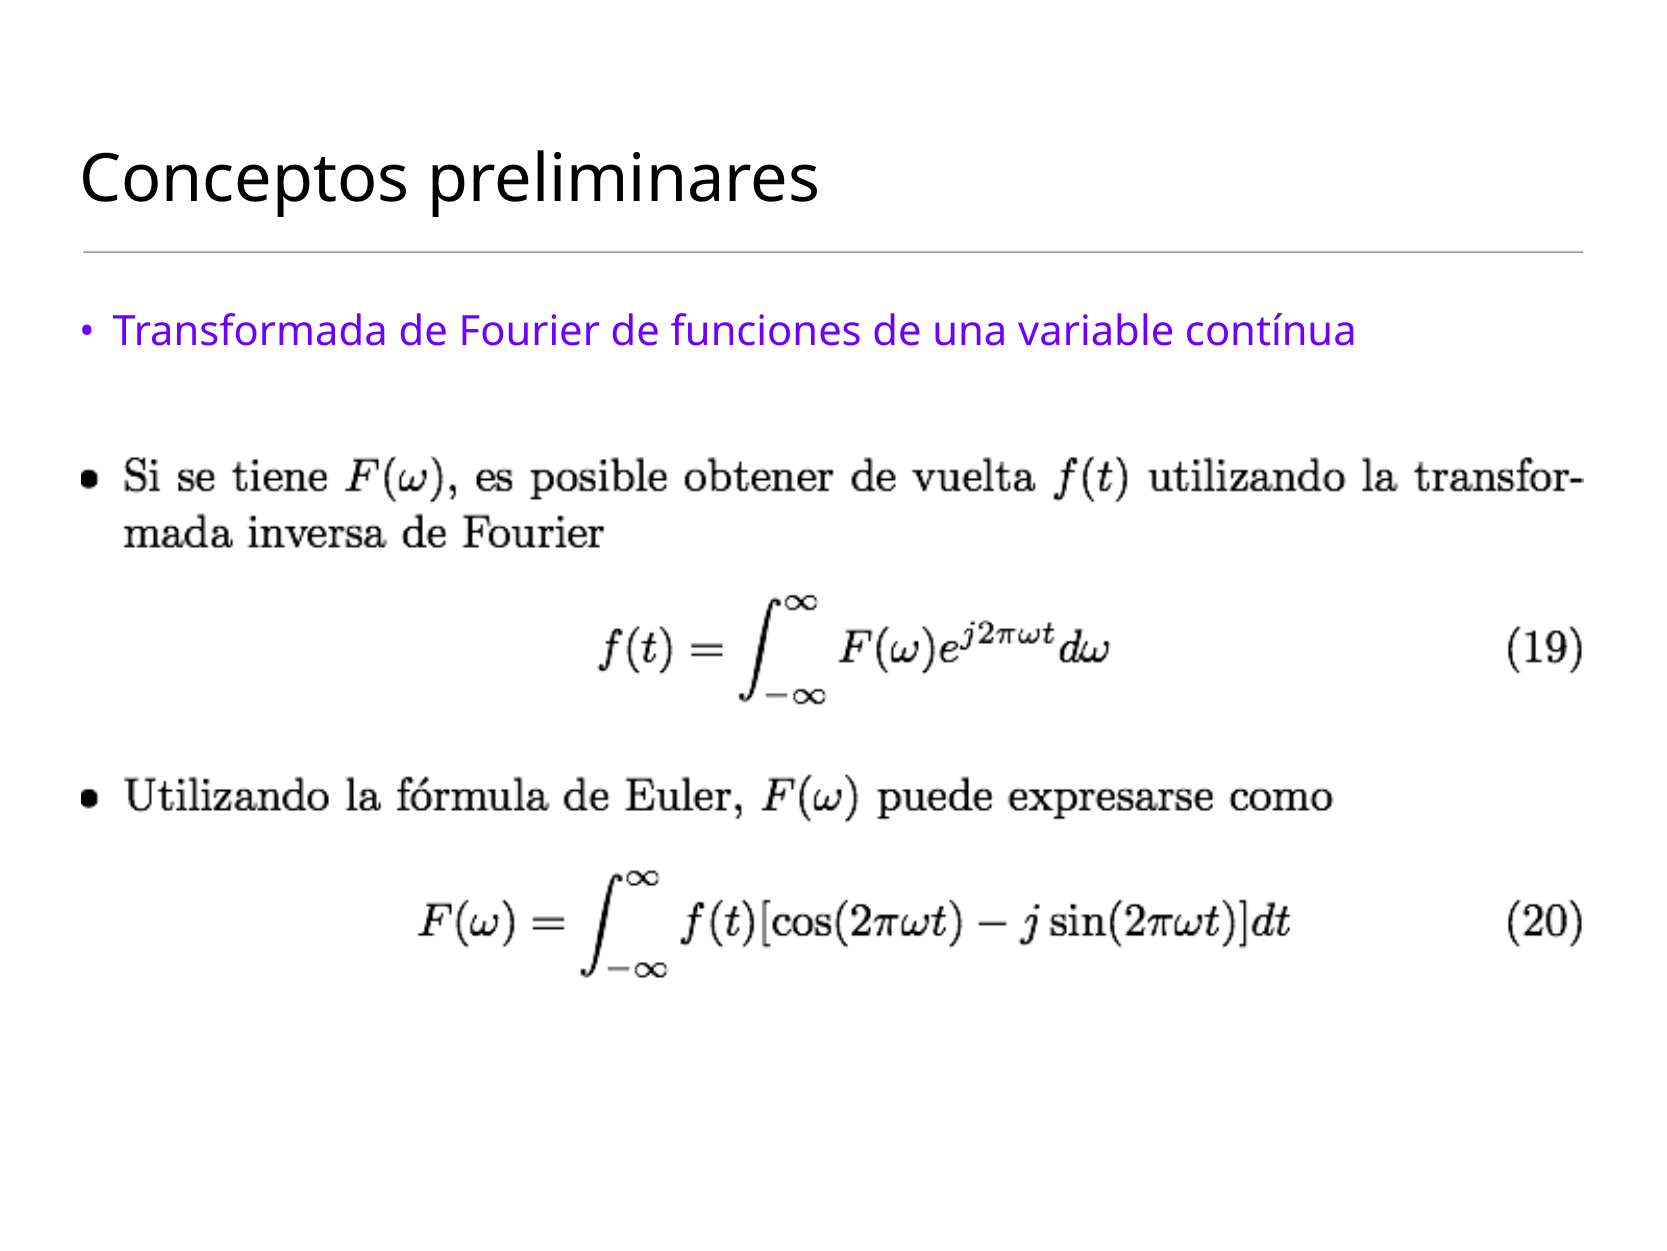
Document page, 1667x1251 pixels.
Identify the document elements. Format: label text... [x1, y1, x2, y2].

title Conceptos preliminares [72, 41, 1595, 222]
list Transformada de Fourier de funciones de una variable contínua [72, 297, 1595, 1141]
picture [80, 455, 1584, 980]
